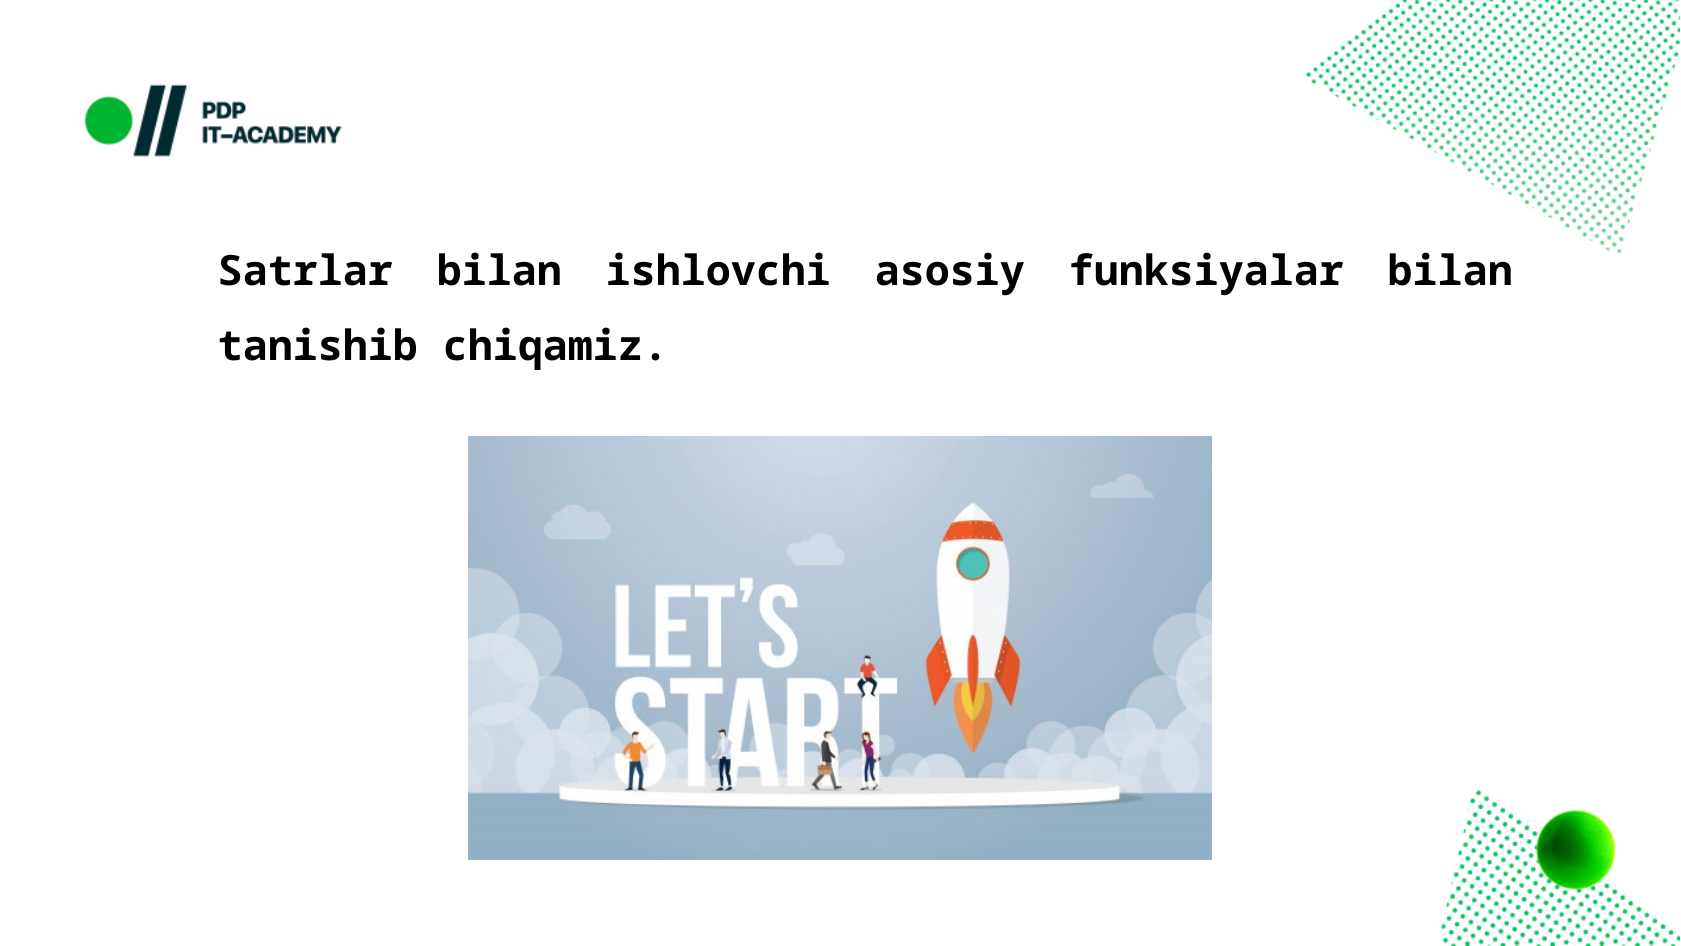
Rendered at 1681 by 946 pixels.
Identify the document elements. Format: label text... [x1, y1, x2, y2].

picture [0, 0, 1681, 946]
text_box Satrlar bilan ishlovchi asosiy funksiyalar bilan tanishib chiqamiz. [202, 211, 1528, 377]
